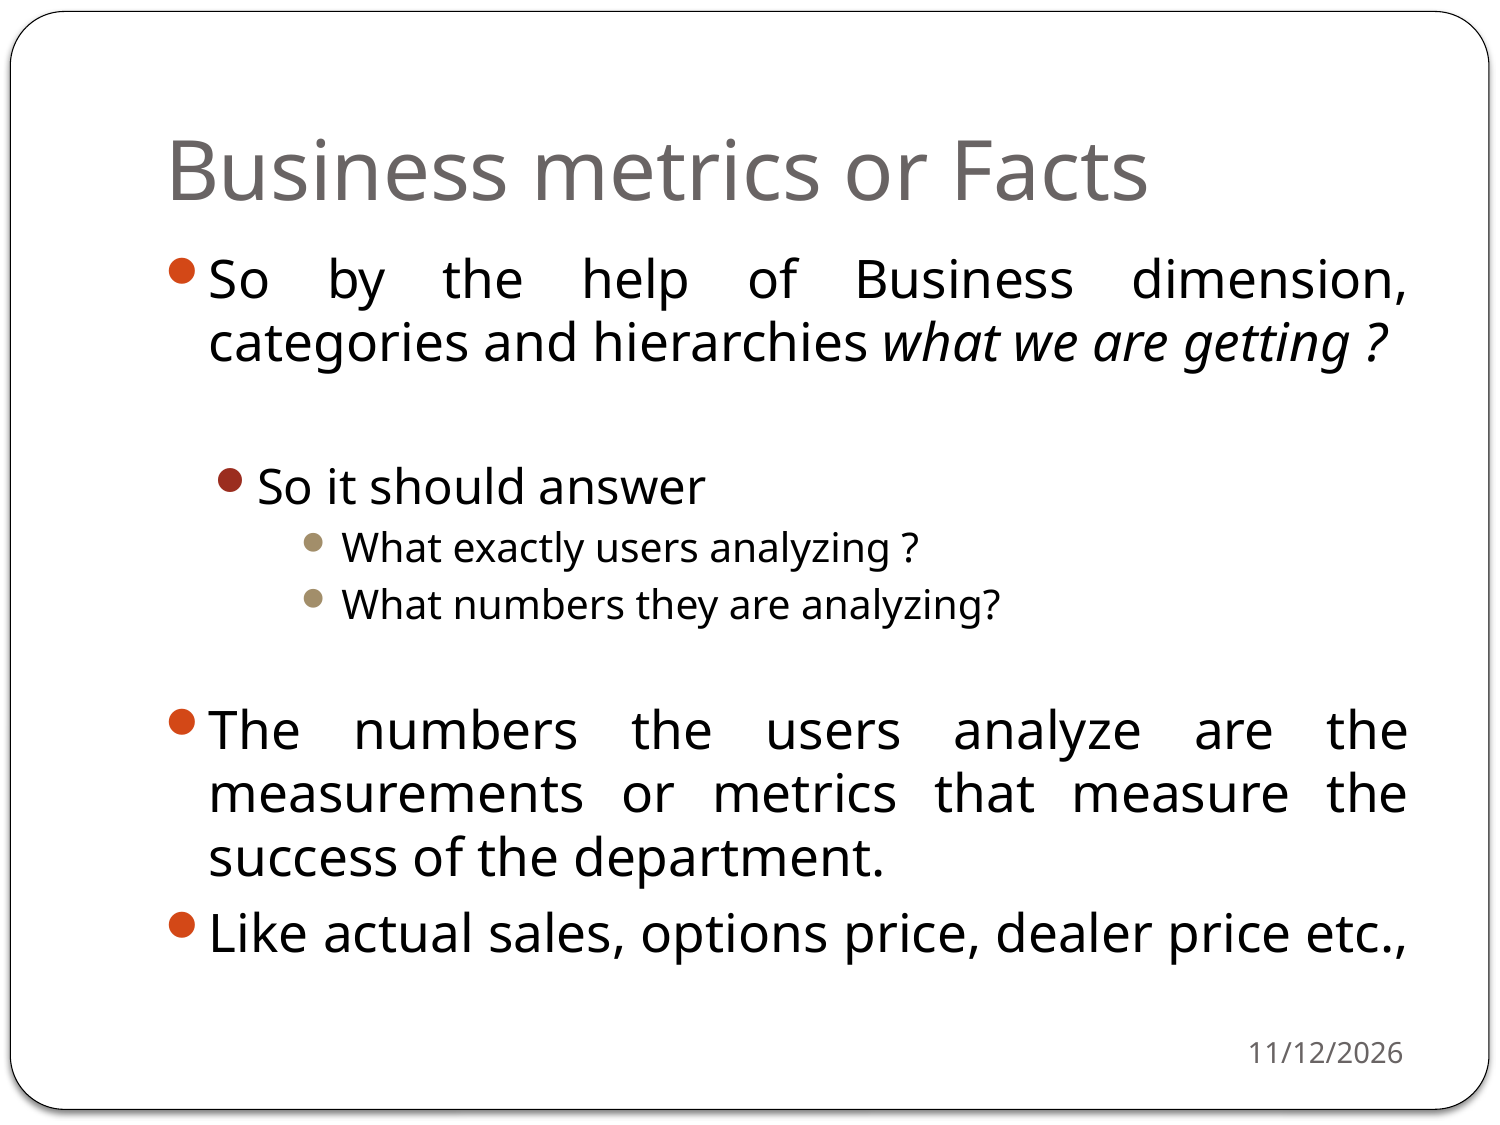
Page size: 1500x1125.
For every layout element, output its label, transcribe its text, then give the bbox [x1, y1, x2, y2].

title Business metrics or Facts [150, 45, 1425, 233]
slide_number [1012, 1015, 1419, 1094]
list So by the help of Business dimension, categories and hierarchies what we are getting ? So it should answer What exactly users analyzing ? What numbers they are analyzing? The numbers the users analyze are the measurements or metrics that measure the success of the department. Like actual sales, options price, dealer price etc., [150, 237, 1425, 988]
